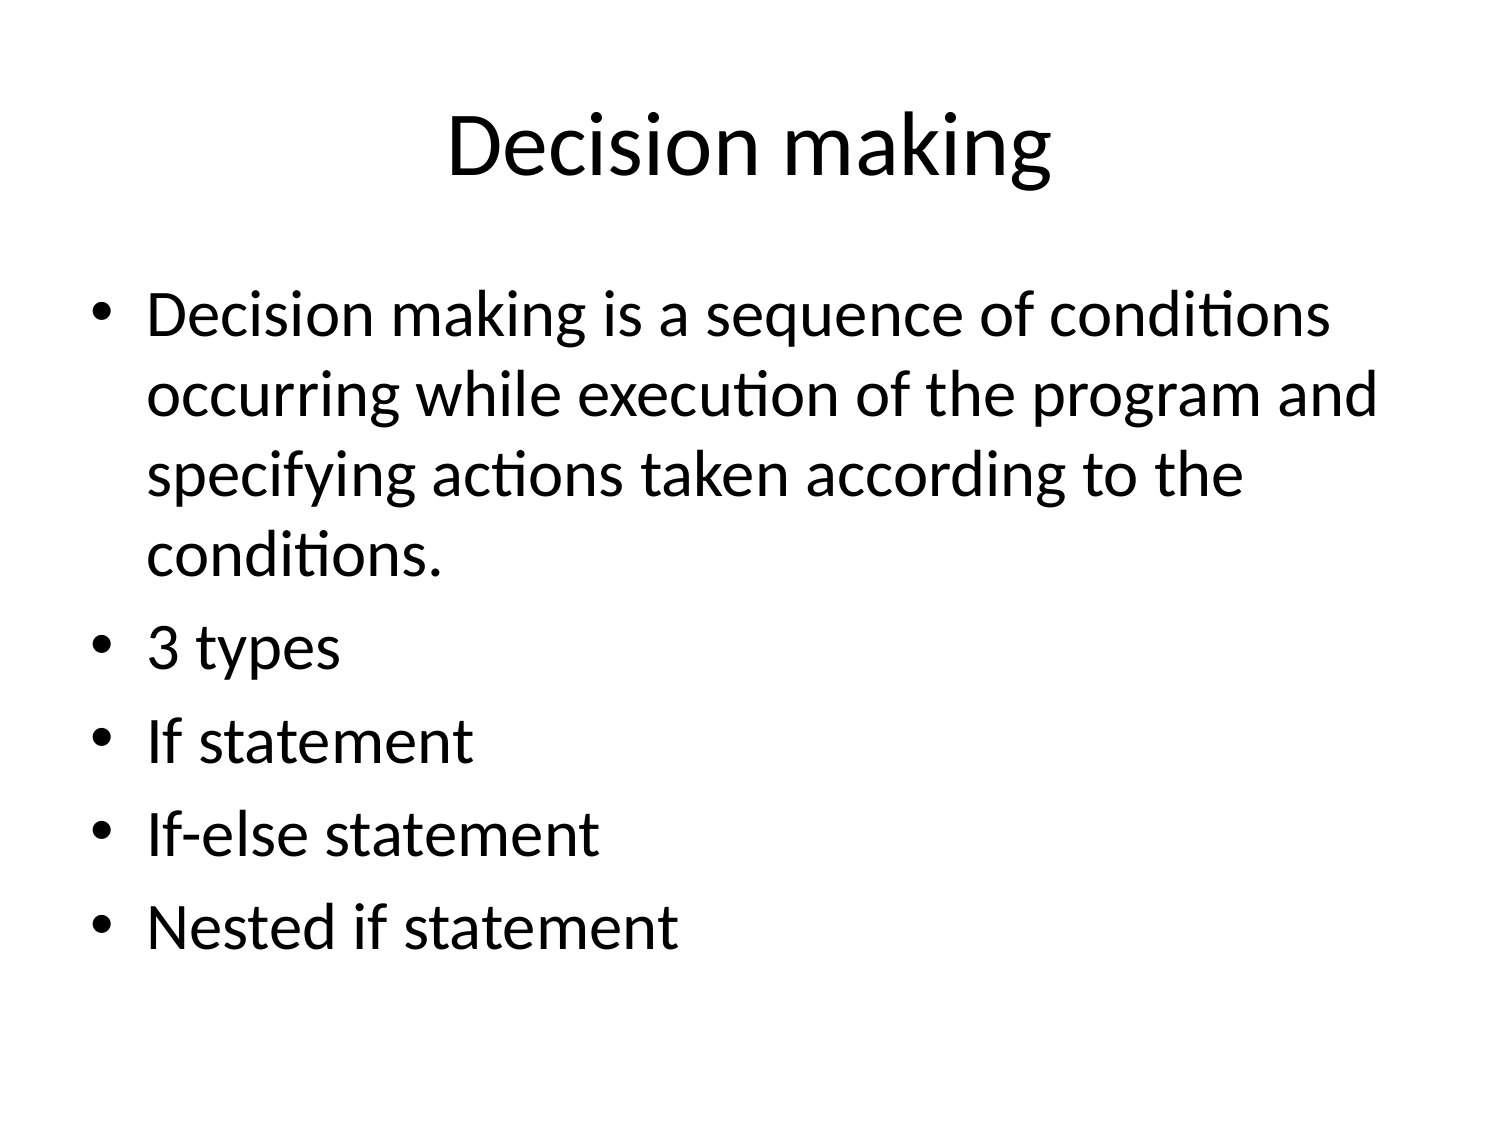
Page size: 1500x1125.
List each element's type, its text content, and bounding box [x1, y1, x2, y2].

title Decision making [75, 45, 1425, 233]
list Decision making is a sequence of conditions occurring while execution of the program and specifying actions taken according to the conditions. 3 types If statement If-else statement Nested if statement [75, 262, 1425, 1005]
